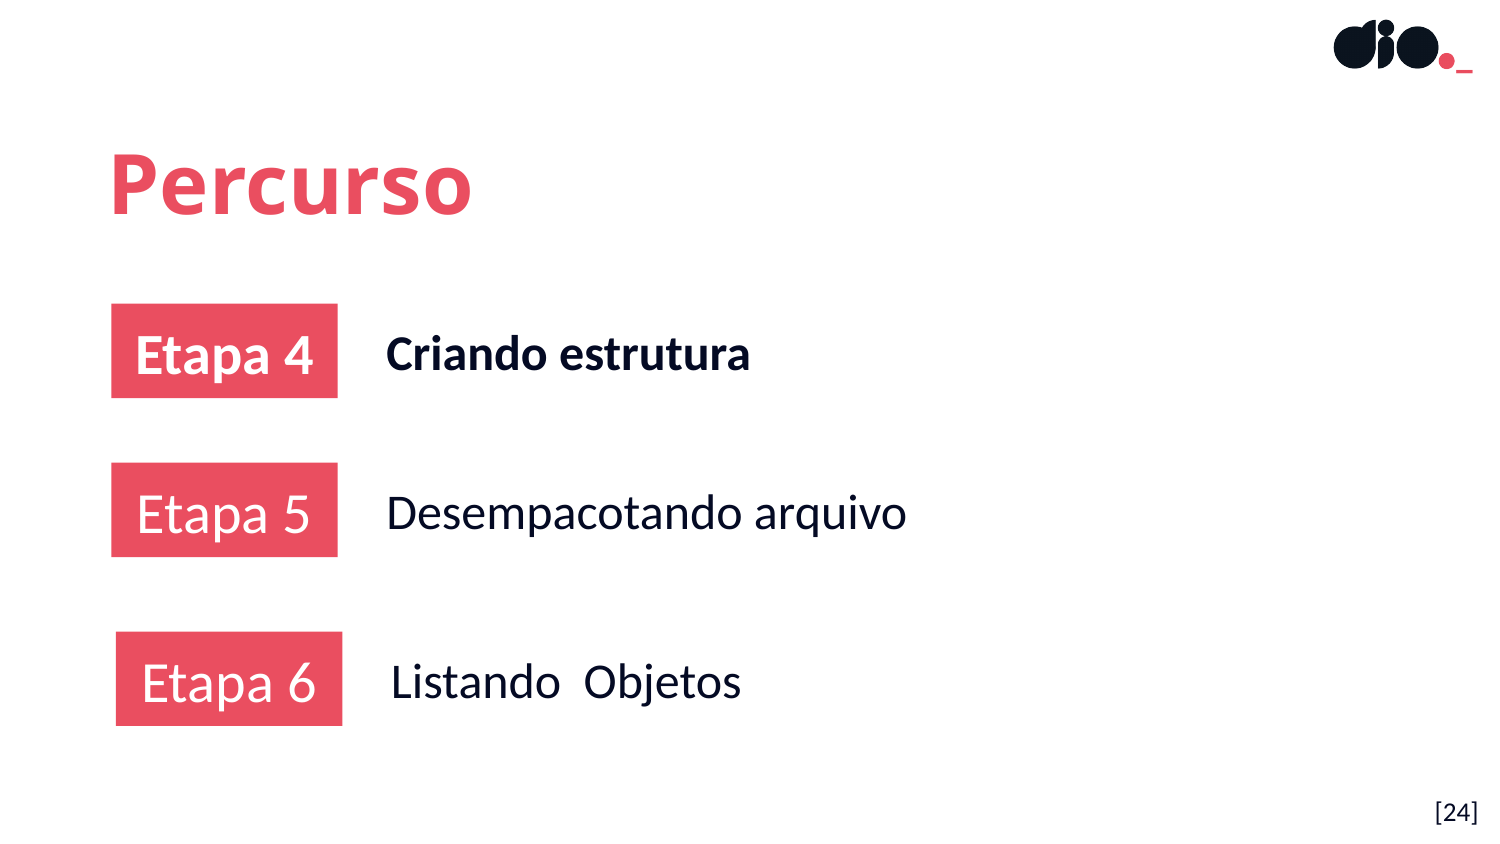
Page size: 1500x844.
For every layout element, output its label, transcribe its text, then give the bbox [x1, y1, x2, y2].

text_box Etapa 4 [111, 303, 338, 399]
text_box Criando estrutura [371, 313, 1384, 389]
picture [1333, 19, 1473, 74]
text_box Listando Objetos [375, 640, 1389, 717]
text_box Etapa 6 [115, 631, 343, 726]
slide_number [24] [1403, 779, 1494, 844]
text_box Desempacotando arquivo [371, 472, 1384, 548]
text_box Etapa 5 [111, 462, 338, 558]
text_box Percurso [92, 104, 1309, 243]
